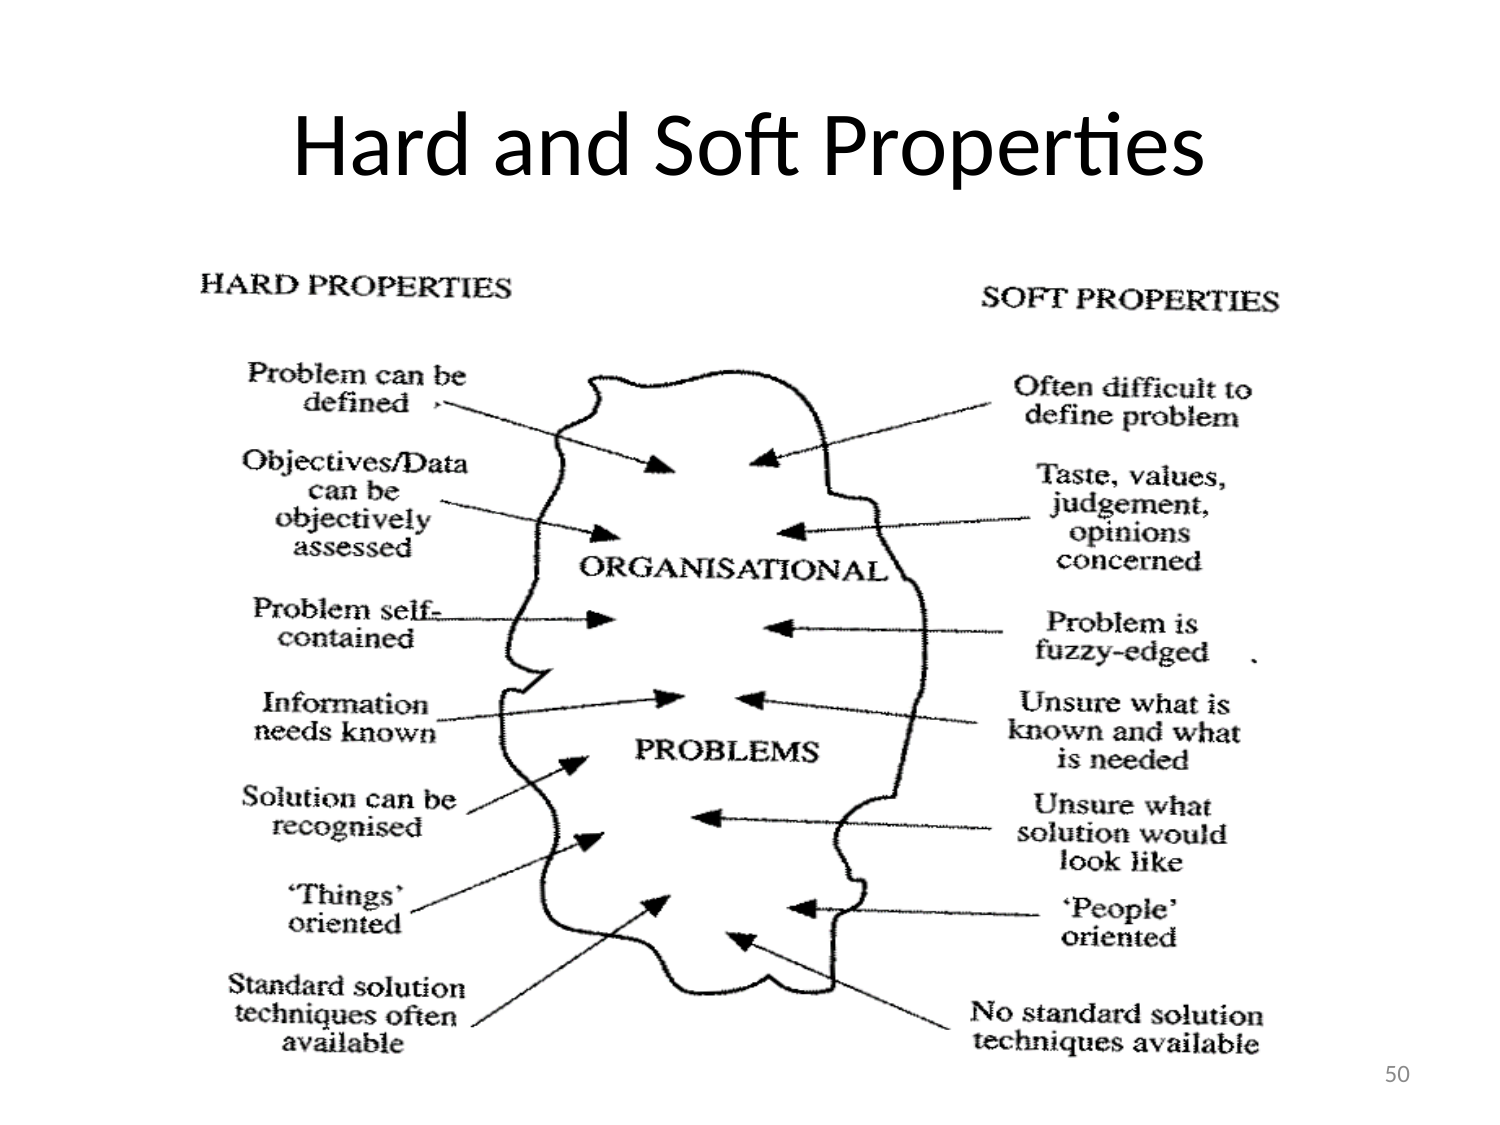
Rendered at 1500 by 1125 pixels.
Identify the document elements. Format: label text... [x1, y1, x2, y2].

slide_number 50 [1074, 1042, 1425, 1103]
title Hard and Soft Properties [75, 45, 1425, 233]
picture [162, 262, 1288, 1088]
